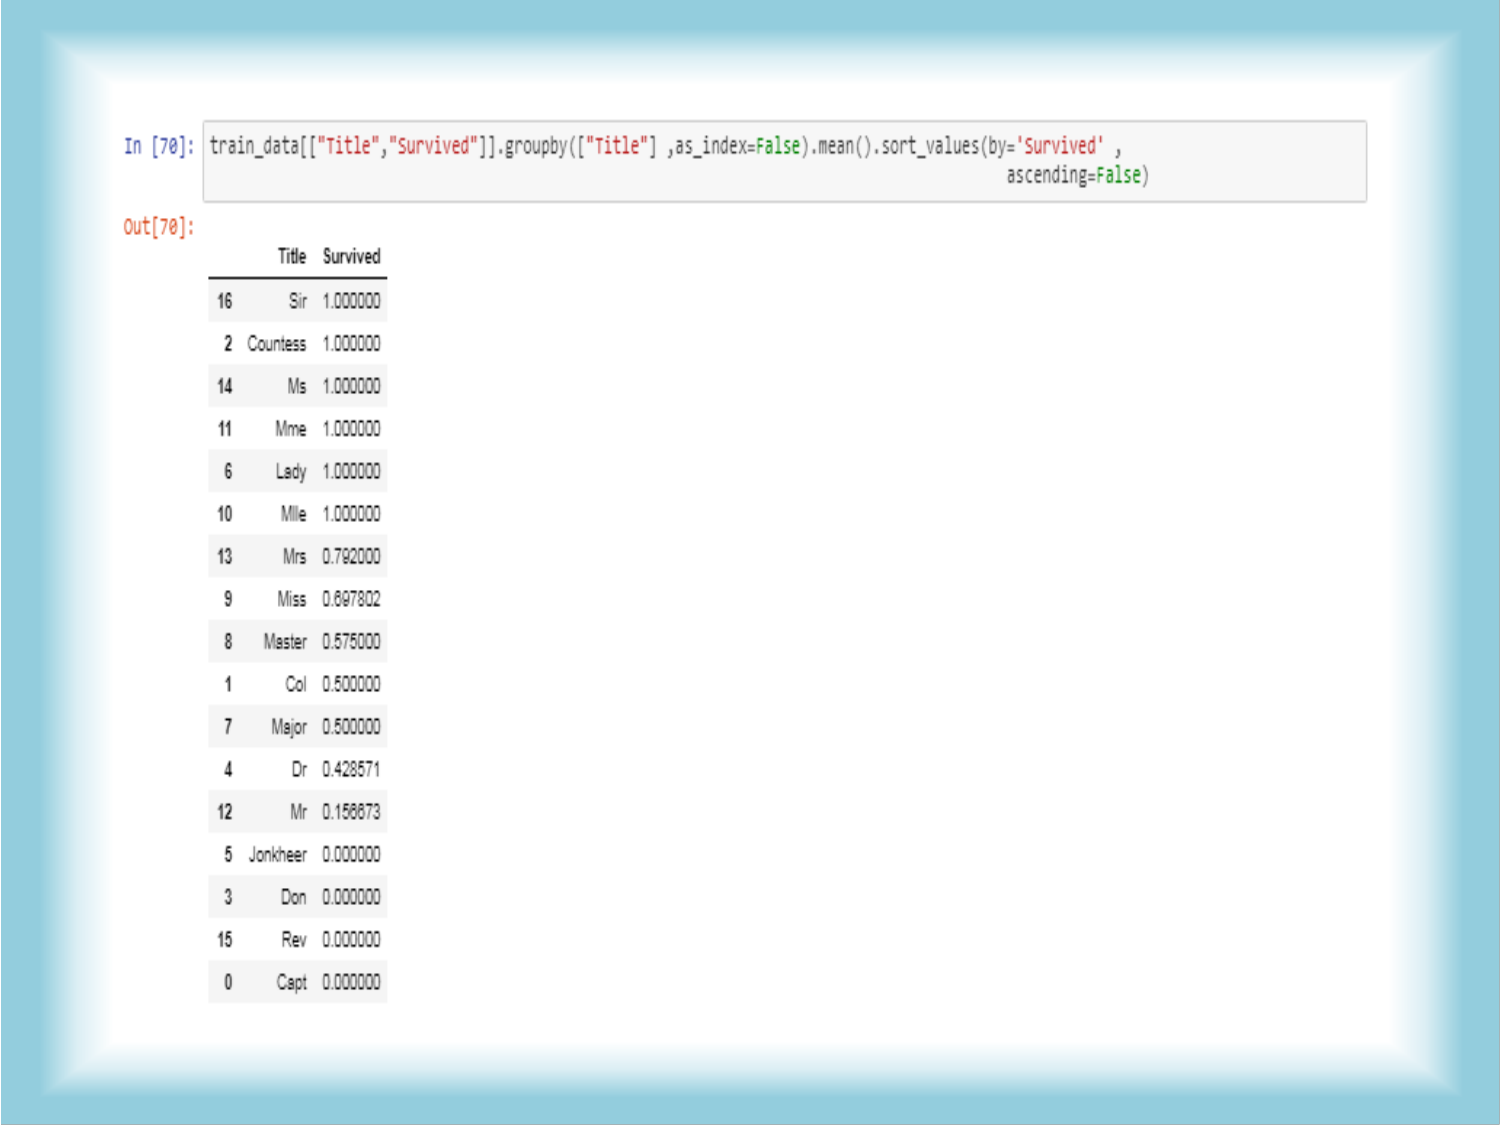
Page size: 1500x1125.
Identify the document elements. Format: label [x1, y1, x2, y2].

list [0, 0, 1500, 1125]
picture [116, 105, 1372, 1008]
